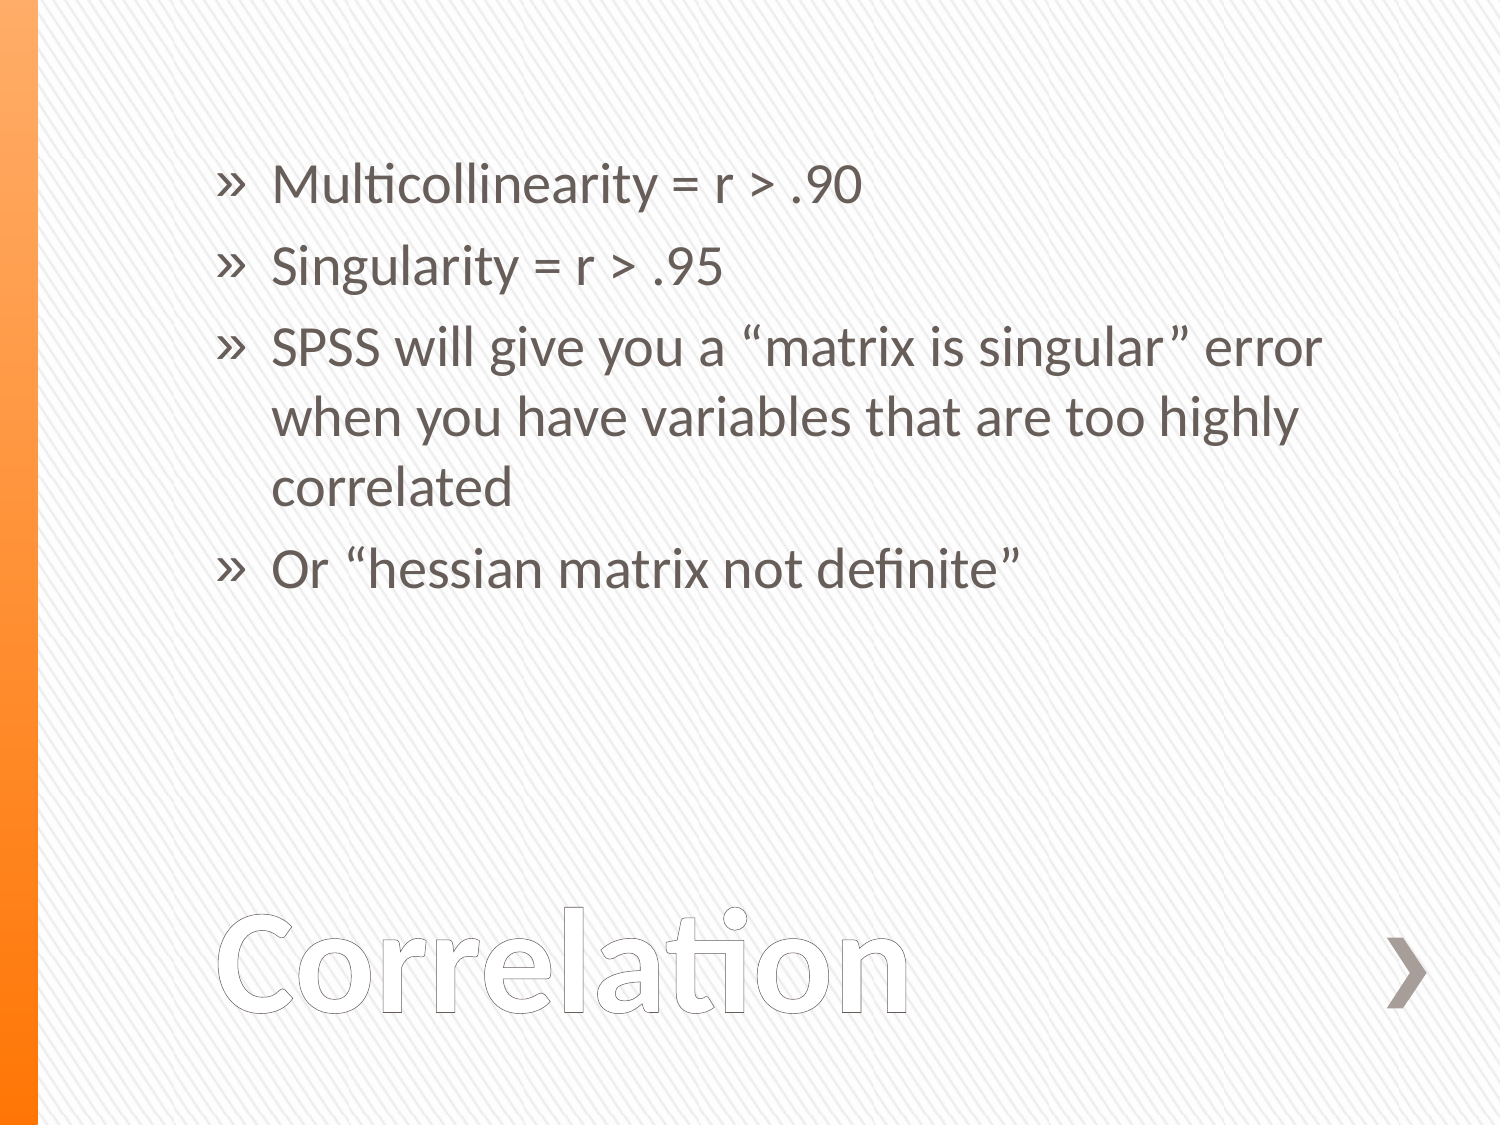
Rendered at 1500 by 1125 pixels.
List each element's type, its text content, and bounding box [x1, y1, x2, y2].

list Multicollinearity = r > .90 Singularity = r > .95 SPSS will give you a “matrix is singular” error when you have variables that are too highly correlated Or “hessian matrix not definite” [200, 137, 1425, 863]
title Correlation [200, 863, 1388, 1050]
